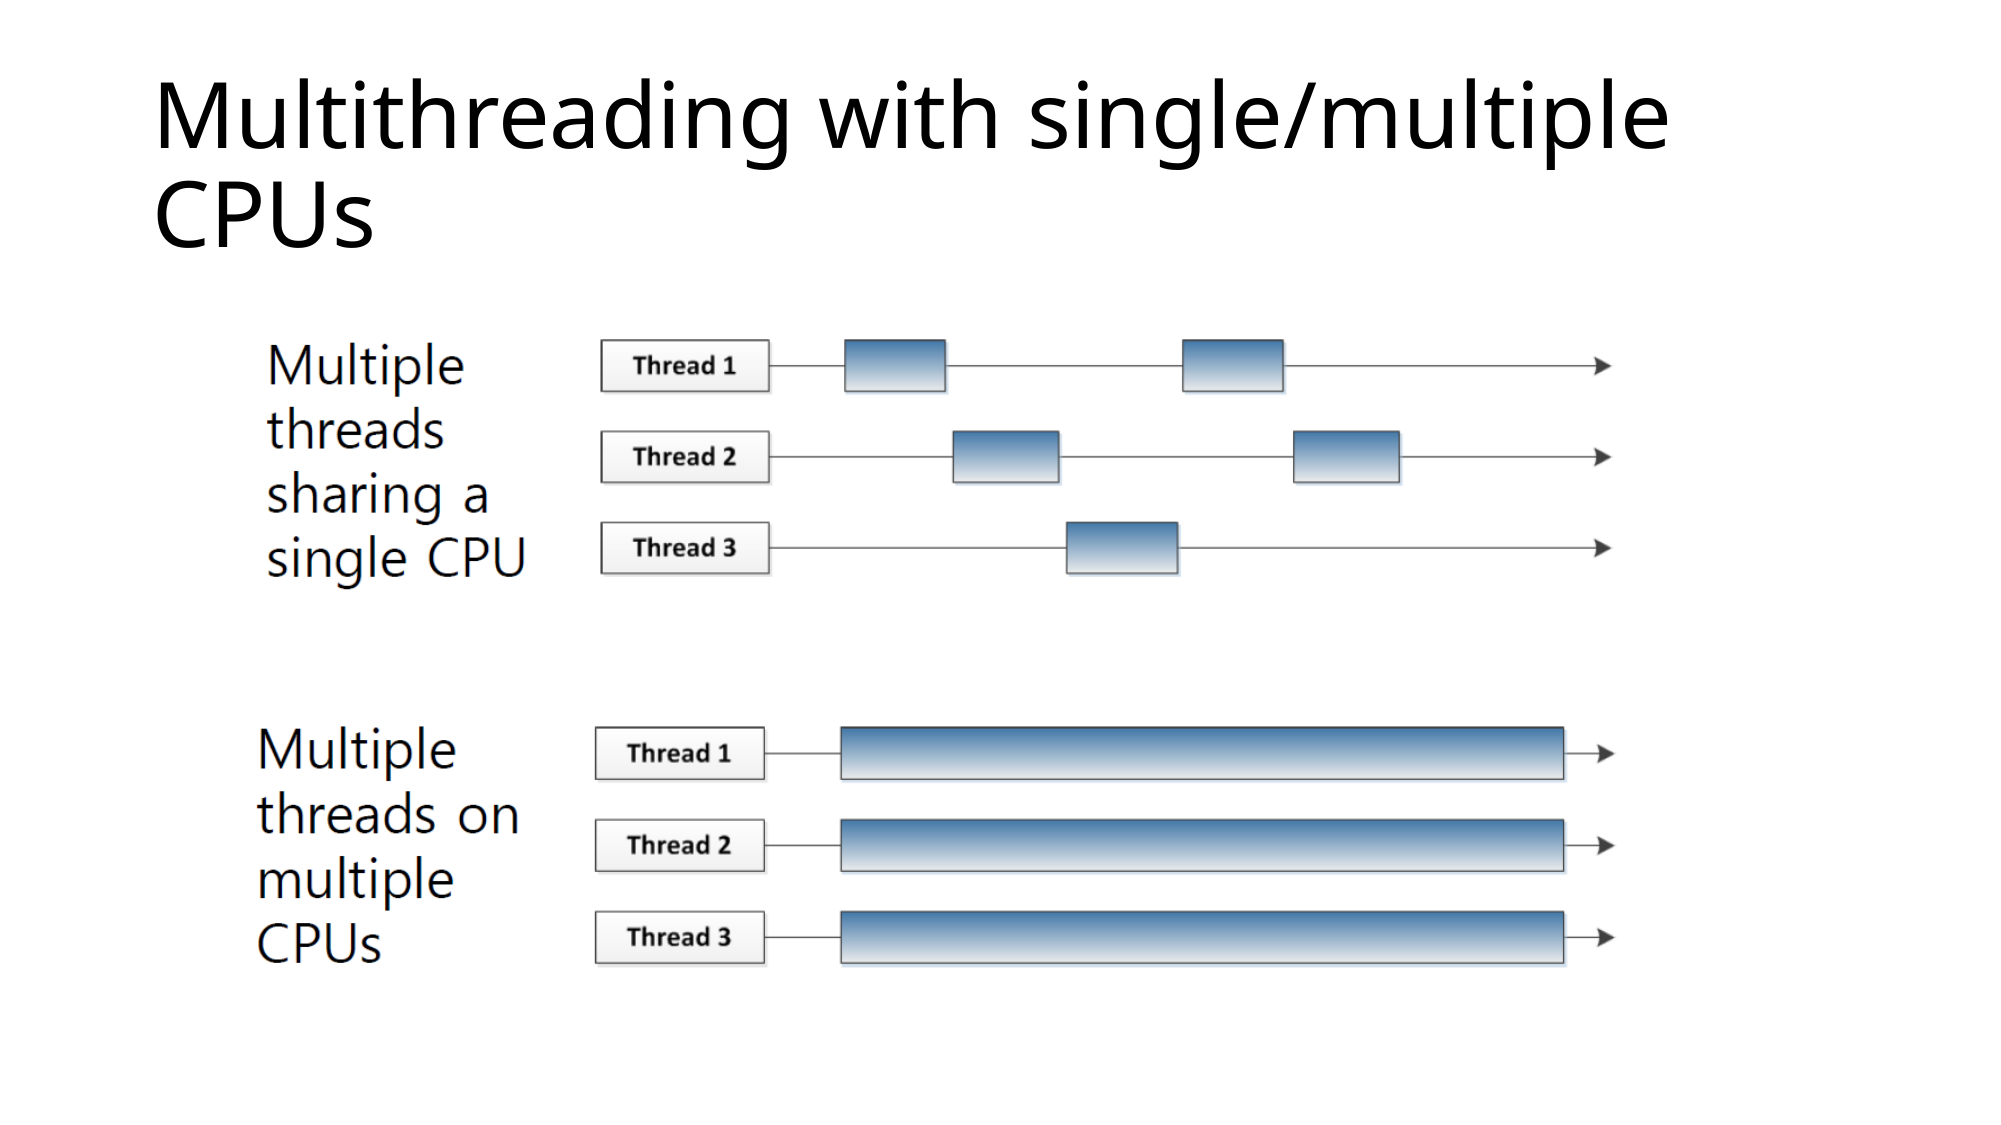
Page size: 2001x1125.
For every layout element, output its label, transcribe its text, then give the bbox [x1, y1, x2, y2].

picture [248, 714, 1630, 980]
picture [257, 327, 1621, 596]
title Multithreading with single/multiple CPUs [137, 59, 1863, 278]
